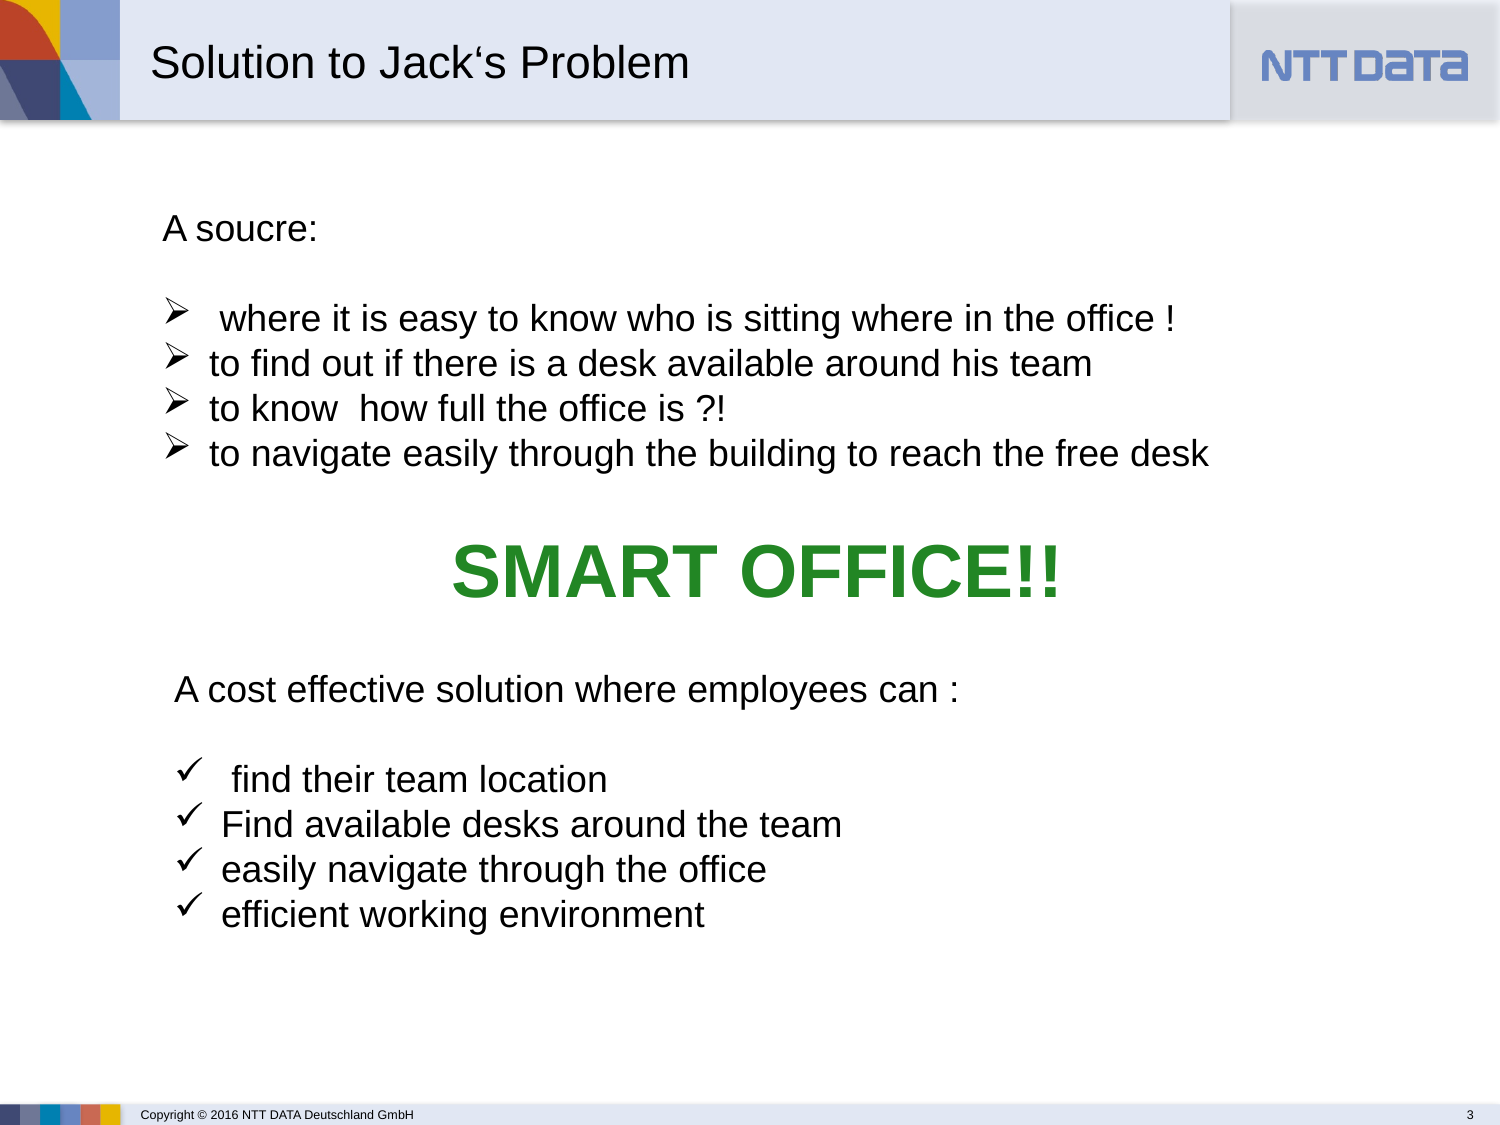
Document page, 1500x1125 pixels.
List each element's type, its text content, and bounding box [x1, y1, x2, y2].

text_box A soucre: where it is easy to know who is sitting where in the office ! to find out if there is a desk available around his team to know how full the office is ?! to navigate easily through the building to reach the free desk [147, 196, 1388, 481]
picture [1262, 50, 1468, 81]
list Solution to Jack‘s Problem [120, 0, 1230, 121]
picture [0, 0, 120, 120]
text_box A cost effective solution where employees can : find their team location Find available desks around the team easily navigate through the office efficient working environment [159, 658, 1329, 1078]
text_box SMART OFFICE!! [271, 515, 1229, 621]
